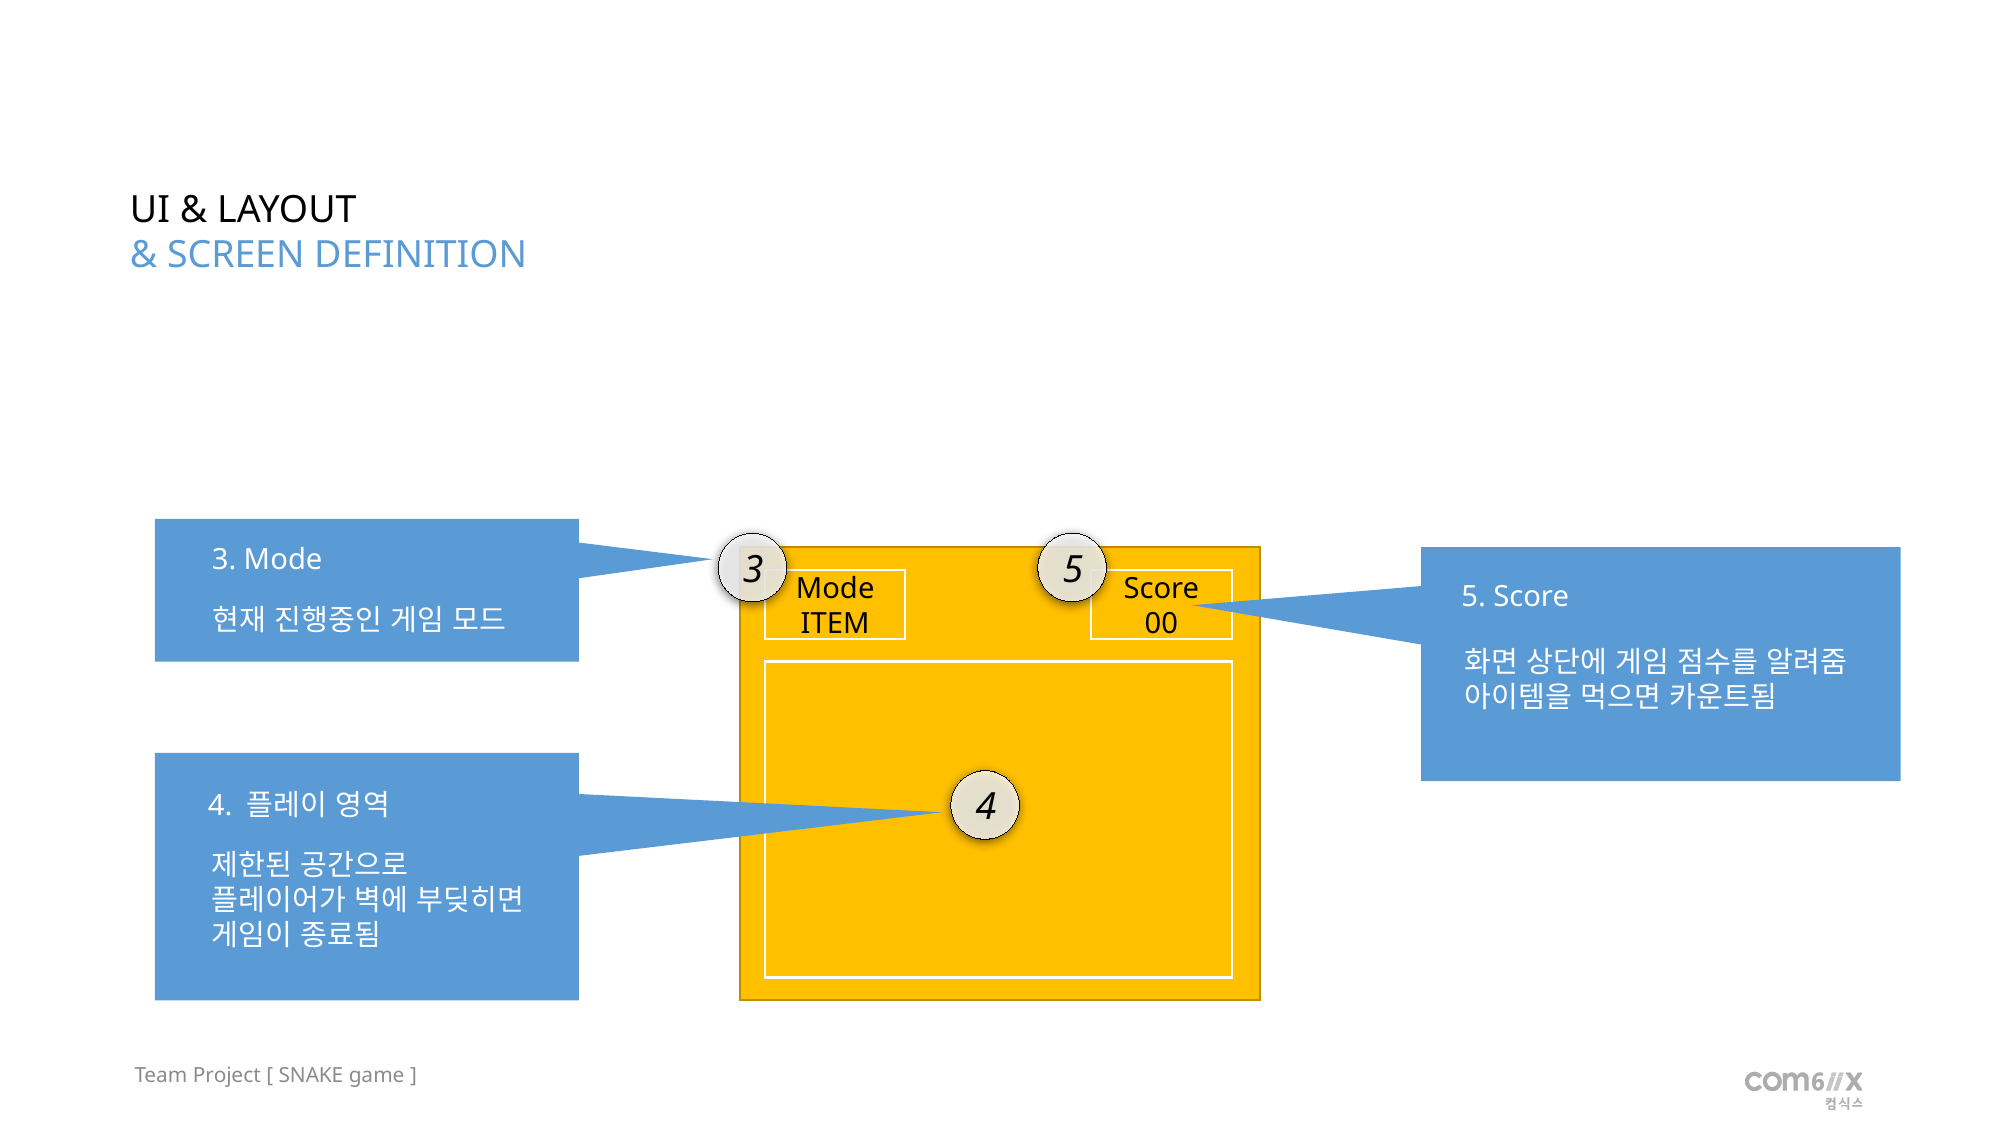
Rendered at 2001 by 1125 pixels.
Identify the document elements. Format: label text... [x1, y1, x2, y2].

text_box 5 [1037, 533, 1107, 602]
text_box 현재 진행중인 게임 모드 [197, 593, 530, 644]
text_box Mode ITEM [764, 569, 906, 640]
text_box 4. 플레이 영역 [193, 778, 405, 829]
text_box 3 [718, 533, 787, 602]
text_box 화면 상단에 게임 점수를 알려줌 아이템을 먹으면 카운트됨 [1449, 635, 1864, 721]
text_box 제한된 공간으로 플레이어가 벽에 부딪히면 게임이 종료됨 [196, 839, 541, 959]
text_box Score 00 [1090, 569, 1233, 640]
text_box [153, 517, 711, 663]
text_box [764, 660, 1233, 979]
text_box 3. Mode [196, 532, 338, 583]
text_box [739, 546, 1261, 1001]
text_box [1191, 546, 1902, 783]
text_box [153, 751, 943, 1002]
text_box 5. Score [1446, 569, 1585, 620]
text_box UI & LAYOUT & SCREEN DEFINITION [115, 177, 543, 282]
